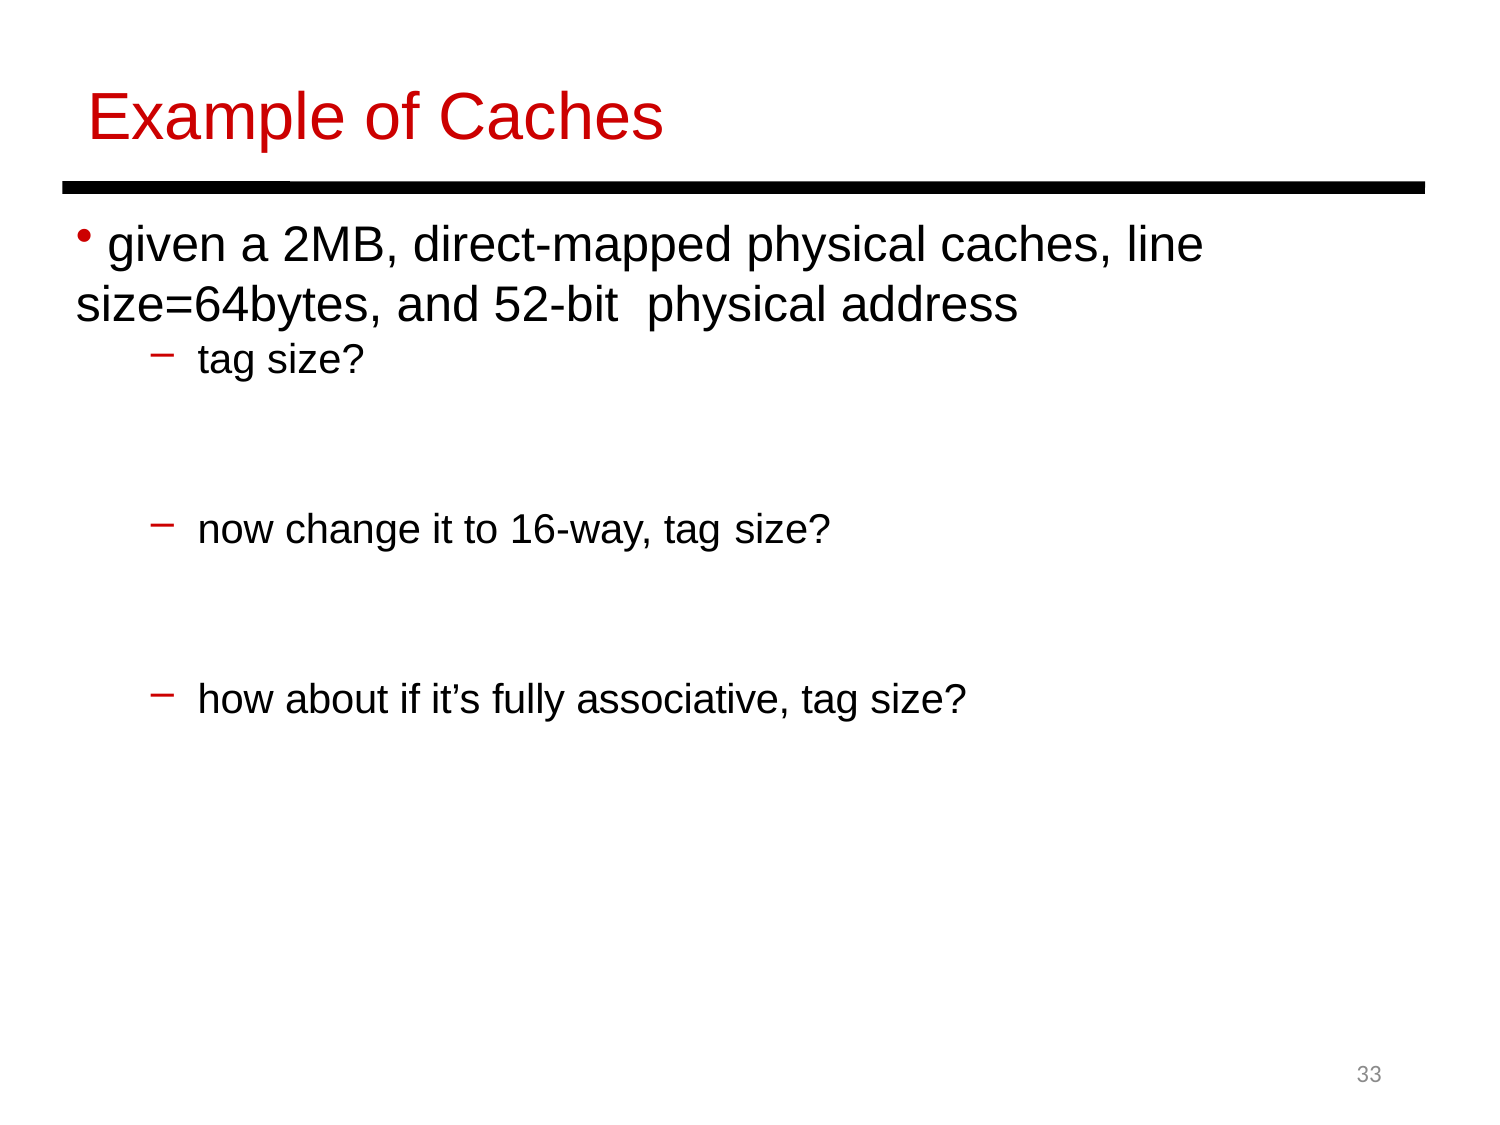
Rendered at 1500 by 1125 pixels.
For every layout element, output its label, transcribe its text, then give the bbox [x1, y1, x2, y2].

text_box given a 2MB, direct-mapped physical caches, line size=64bytes, and 52-bit physical address tag size? now change it to 16-way, tag size? how about if it’s fully associative, tag size? [61, 204, 1418, 849]
text_box Example of Caches [72, 65, 1228, 160]
slide_number 33 [1059, 1042, 1397, 1103]
